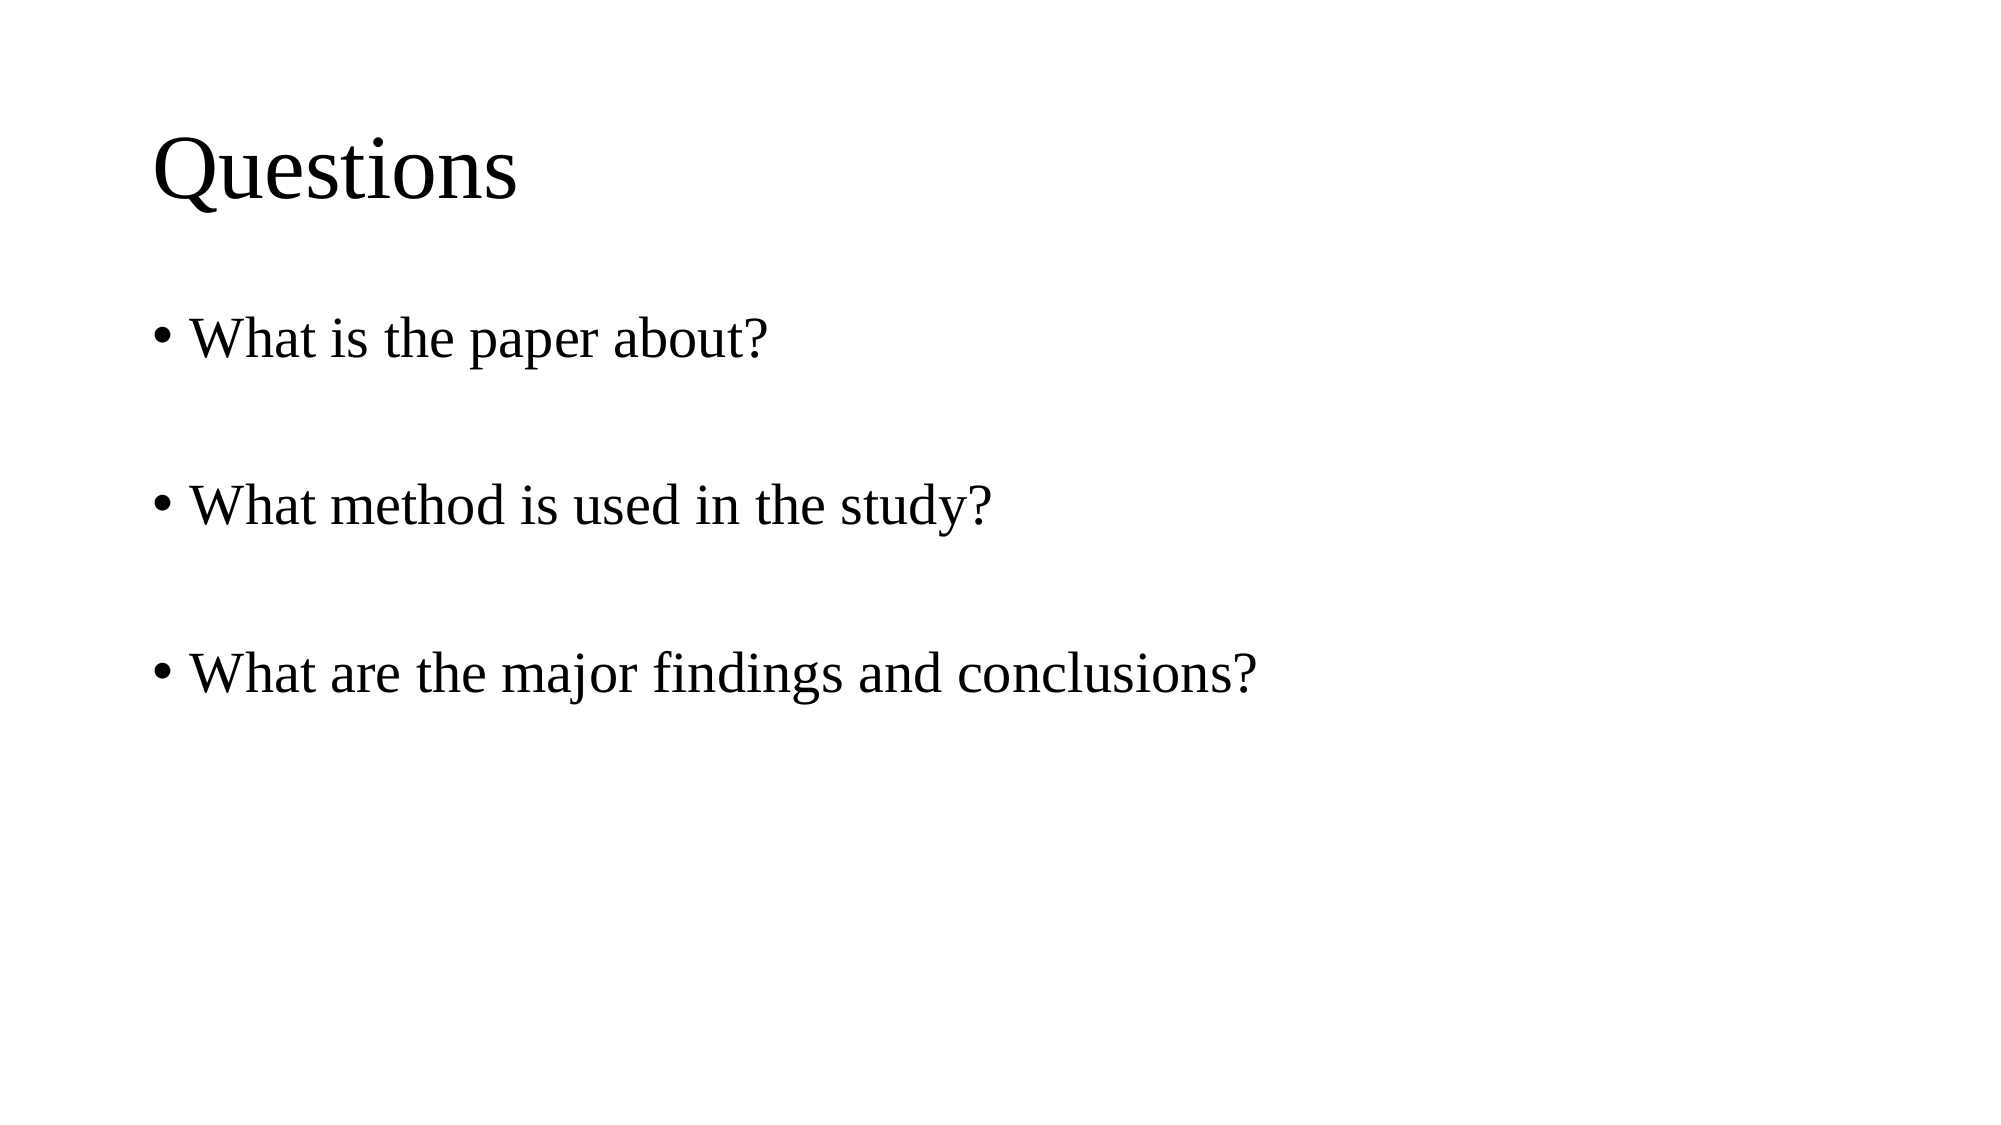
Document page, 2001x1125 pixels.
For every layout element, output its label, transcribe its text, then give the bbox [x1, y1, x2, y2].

list What is the paper about? What method is used in the study? What are the major findings and conclusions? [137, 299, 1863, 1014]
title Questions [137, 59, 1863, 278]
